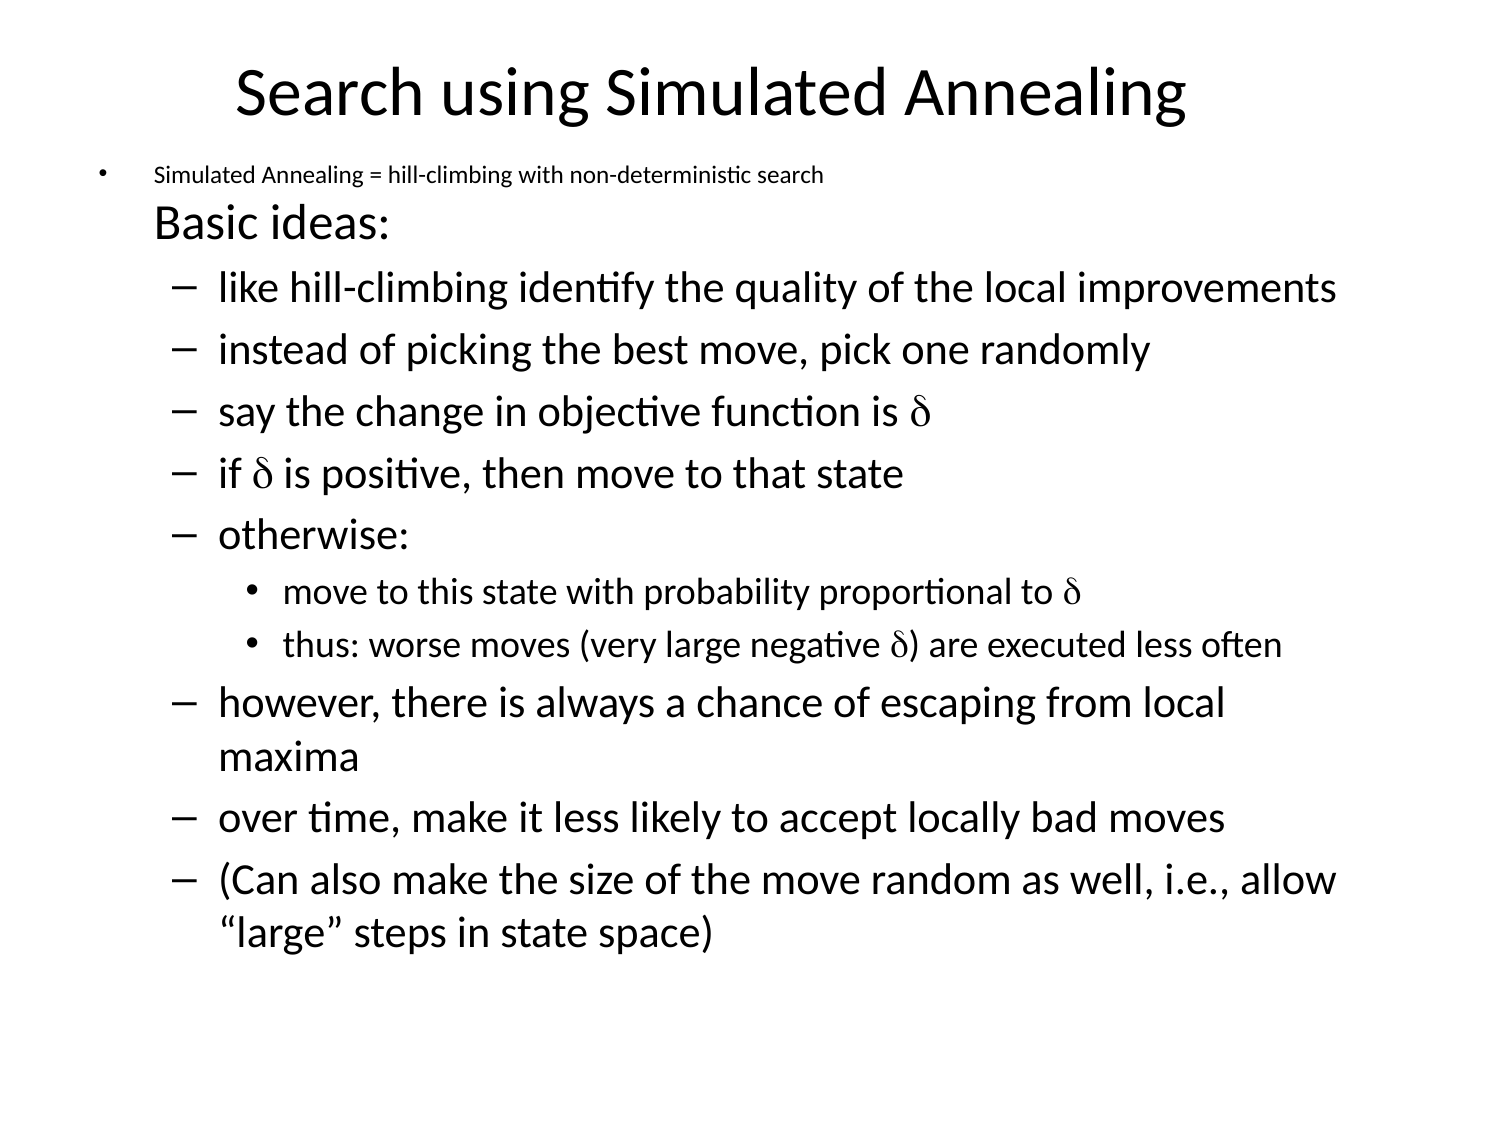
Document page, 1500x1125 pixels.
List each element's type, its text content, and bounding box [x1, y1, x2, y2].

title Search using Simulated Annealing [75, 37, 1350, 138]
list Simulated Annealing = hill-climbing with non-deterministic search Basic ideas: like hill-climbing identify the quality of the local improvements instead of picking the best move, pick one randomly say the change in objective function is d if d is positive, then move to that state otherwise: move to this state with probability proportional to d thus: worse moves (very large negative d) are executed less often however, there is always a chance of escaping from local maxima over time, make it less likely to accept locally bad moves (Can also make the size of the move random as well, i.e., allow “large” steps in state space) [83, 150, 1372, 976]
